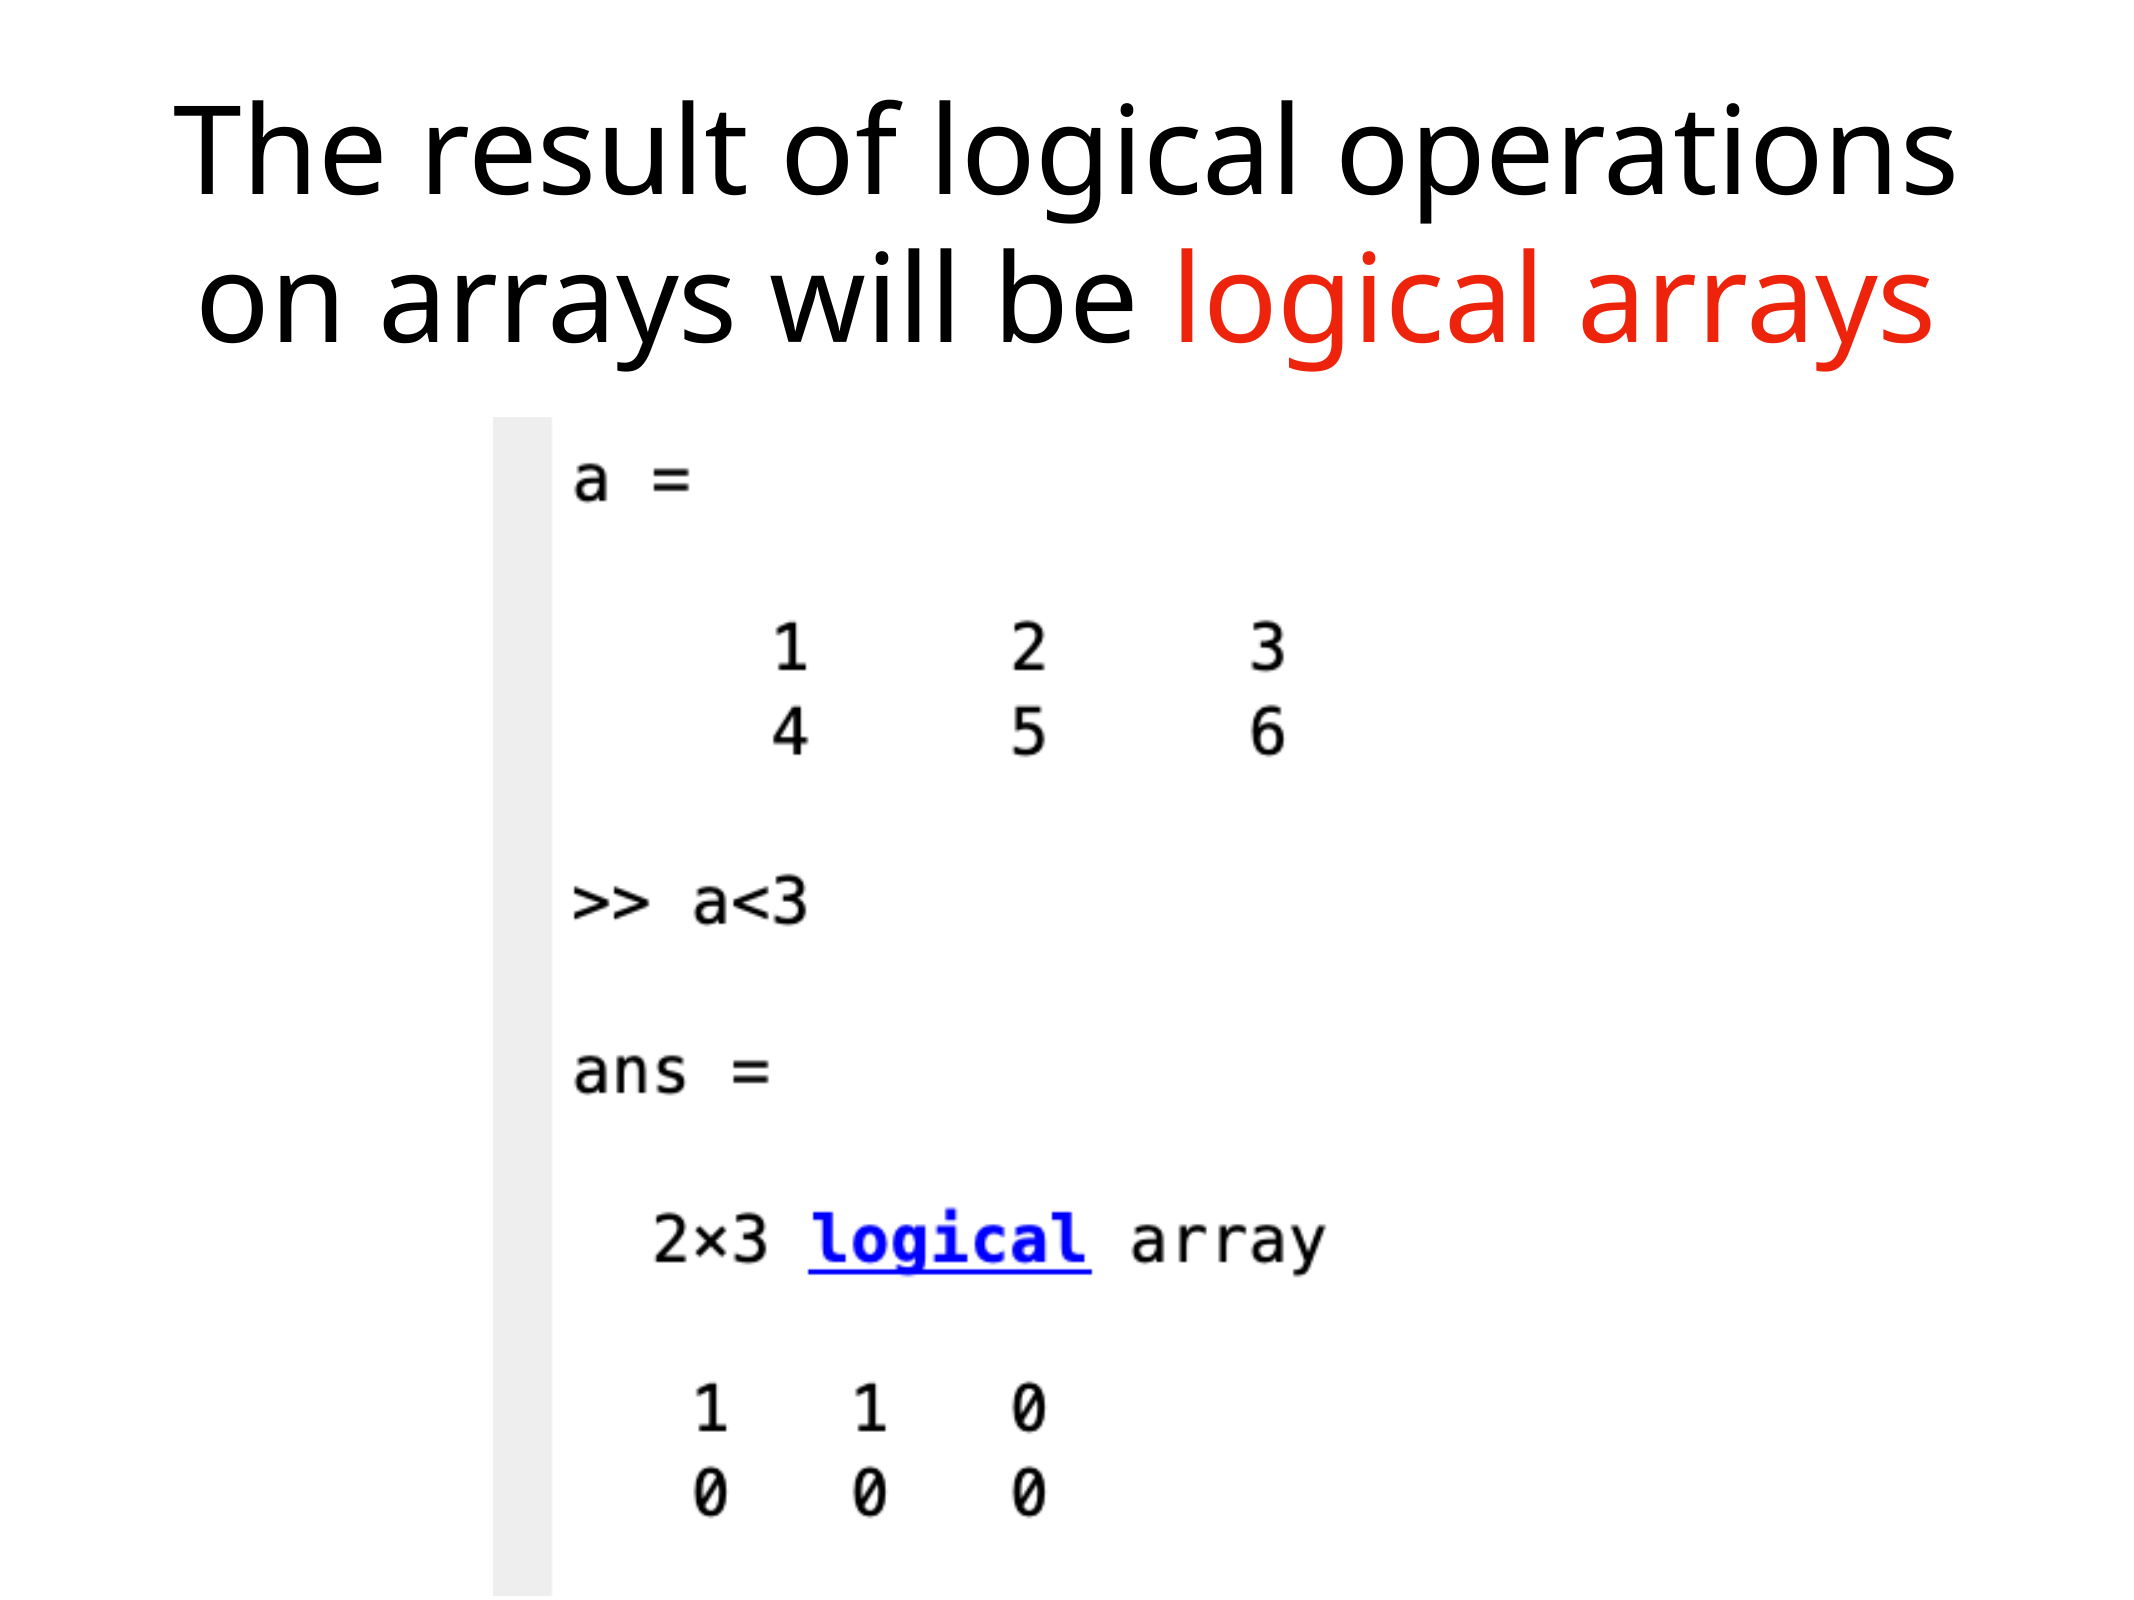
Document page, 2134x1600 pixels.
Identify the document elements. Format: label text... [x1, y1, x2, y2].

title The result of logical operations on arrays will be logical arrays [155, 41, 1978, 397]
picture [493, 416, 1723, 1596]
